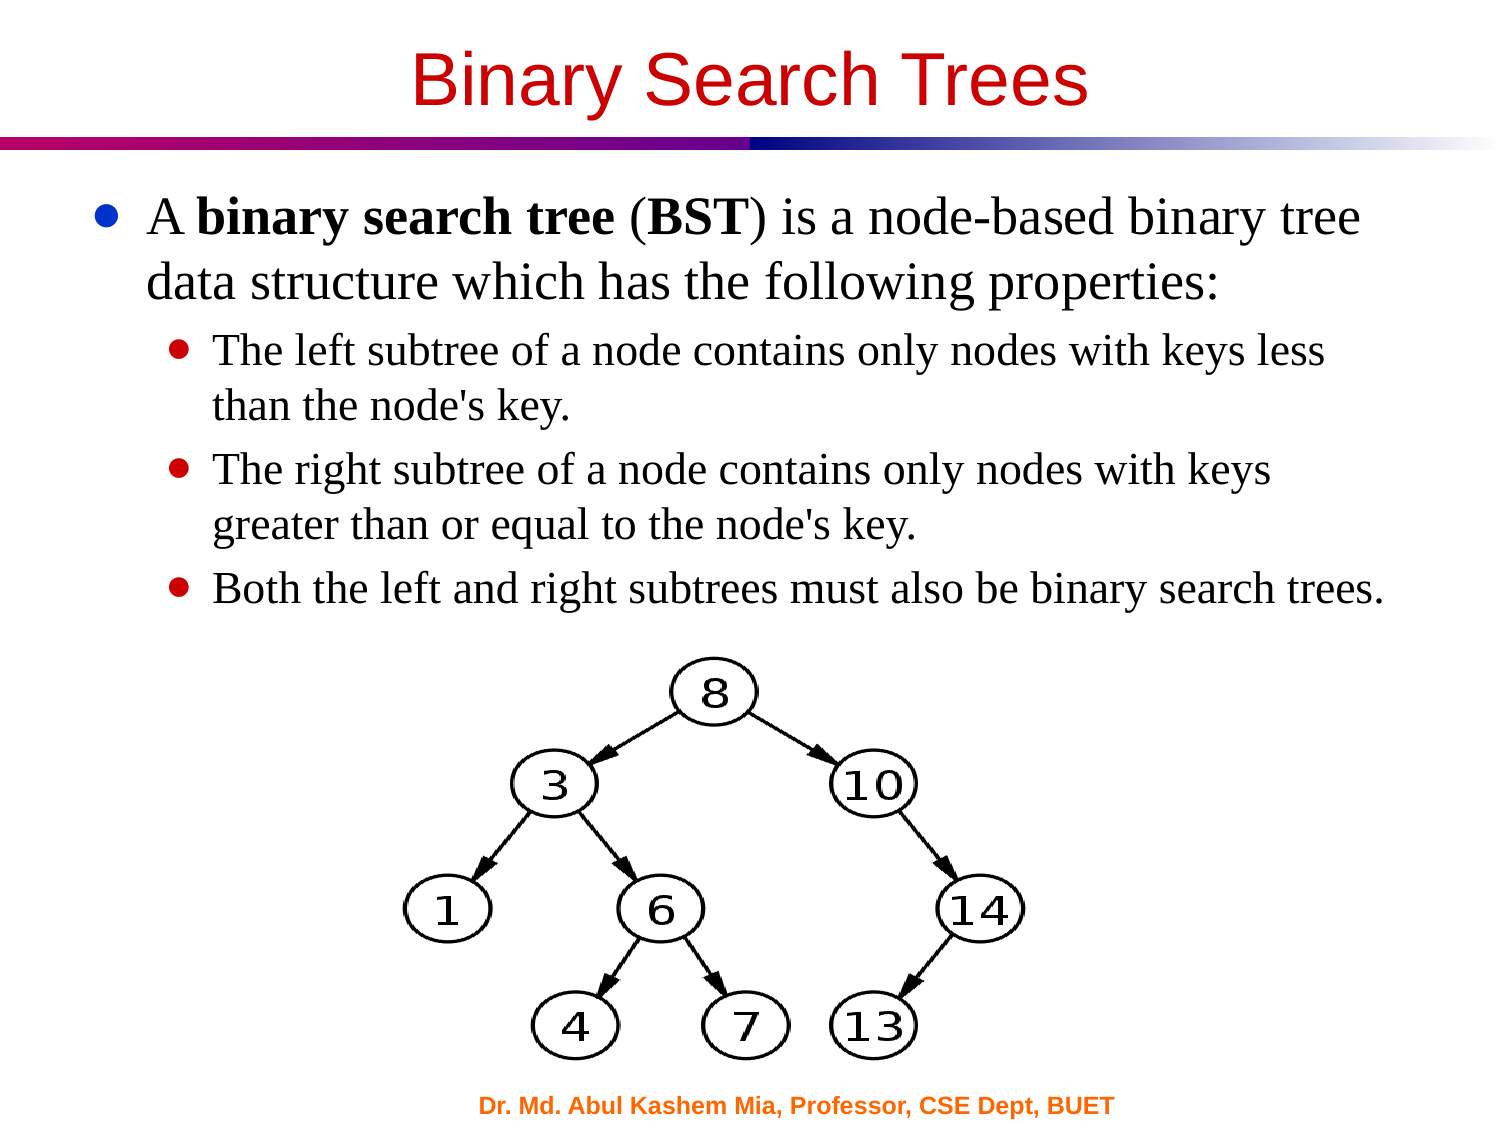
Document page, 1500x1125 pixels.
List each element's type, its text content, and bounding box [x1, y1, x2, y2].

picture [395, 650, 1034, 1066]
list A binary search tree (BST) is a node-based binary tree data structure which has the following properties: The left subtree of a node contains only nodes with keys less than the node's key. The right subtree of a node contains only nodes with keys greater than or equal to the node's key. Both the left and right subtrees must also be binary search trees. [75, 172, 1425, 1083]
title Binary Search Trees [75, 37, 1425, 114]
